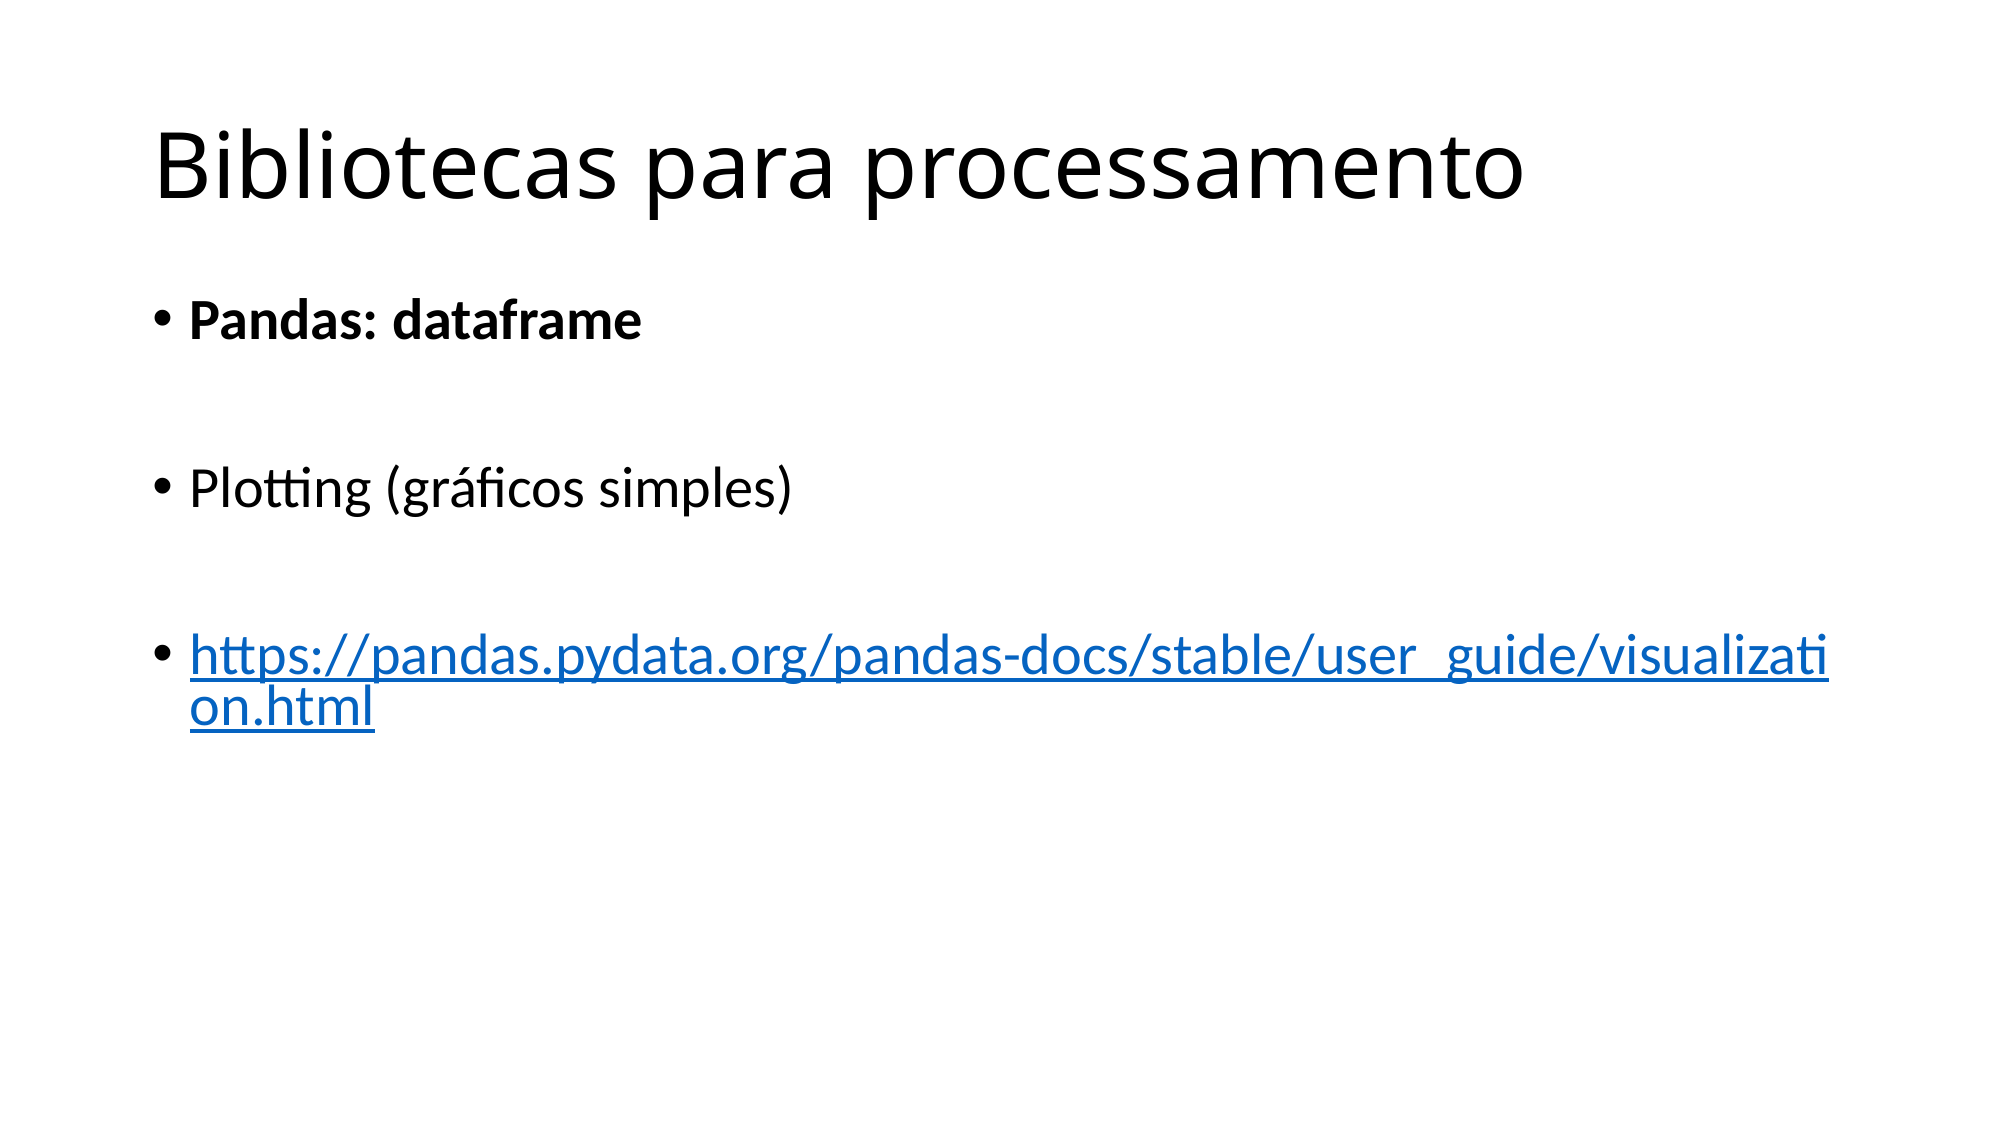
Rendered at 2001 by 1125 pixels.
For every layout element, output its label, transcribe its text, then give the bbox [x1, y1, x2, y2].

list Pandas: dataframe Plotting (gráficos simples) https://pandas.pydata.org/pandas-docs/stable/user_guide/visualization.html [137, 282, 1863, 1047]
title Bibliotecas para processamento [137, 59, 1896, 278]
